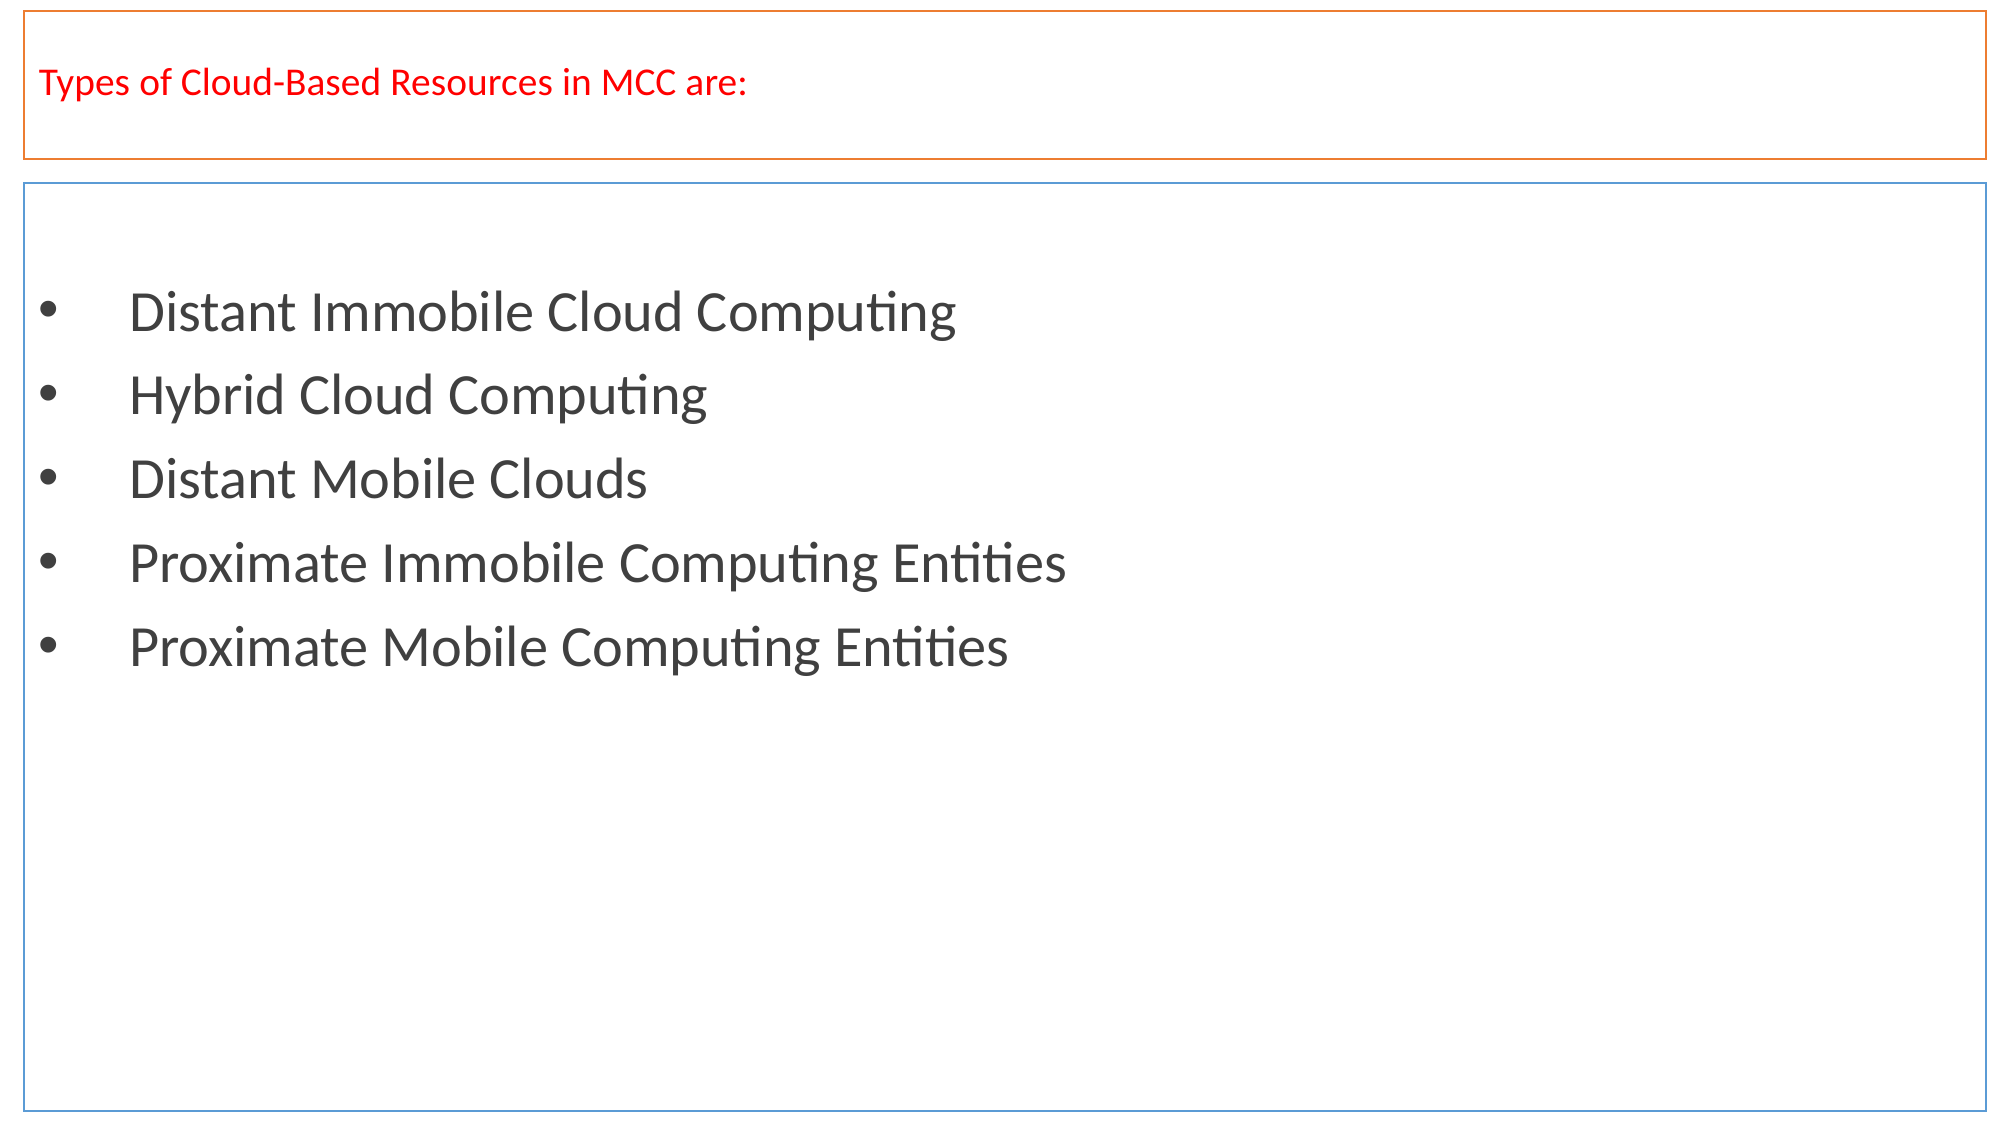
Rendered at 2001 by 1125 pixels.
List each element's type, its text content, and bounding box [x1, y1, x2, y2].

list Distant Immobile Cloud Computing Hybrid Cloud Computing Distant Mobile Clouds Proximate Immobile Computing Entities Proximate Mobile Computing Entities [24, 182, 1986, 1111]
title Types of Cloud-Based Resources in MCC are: [24, 11, 1986, 159]
